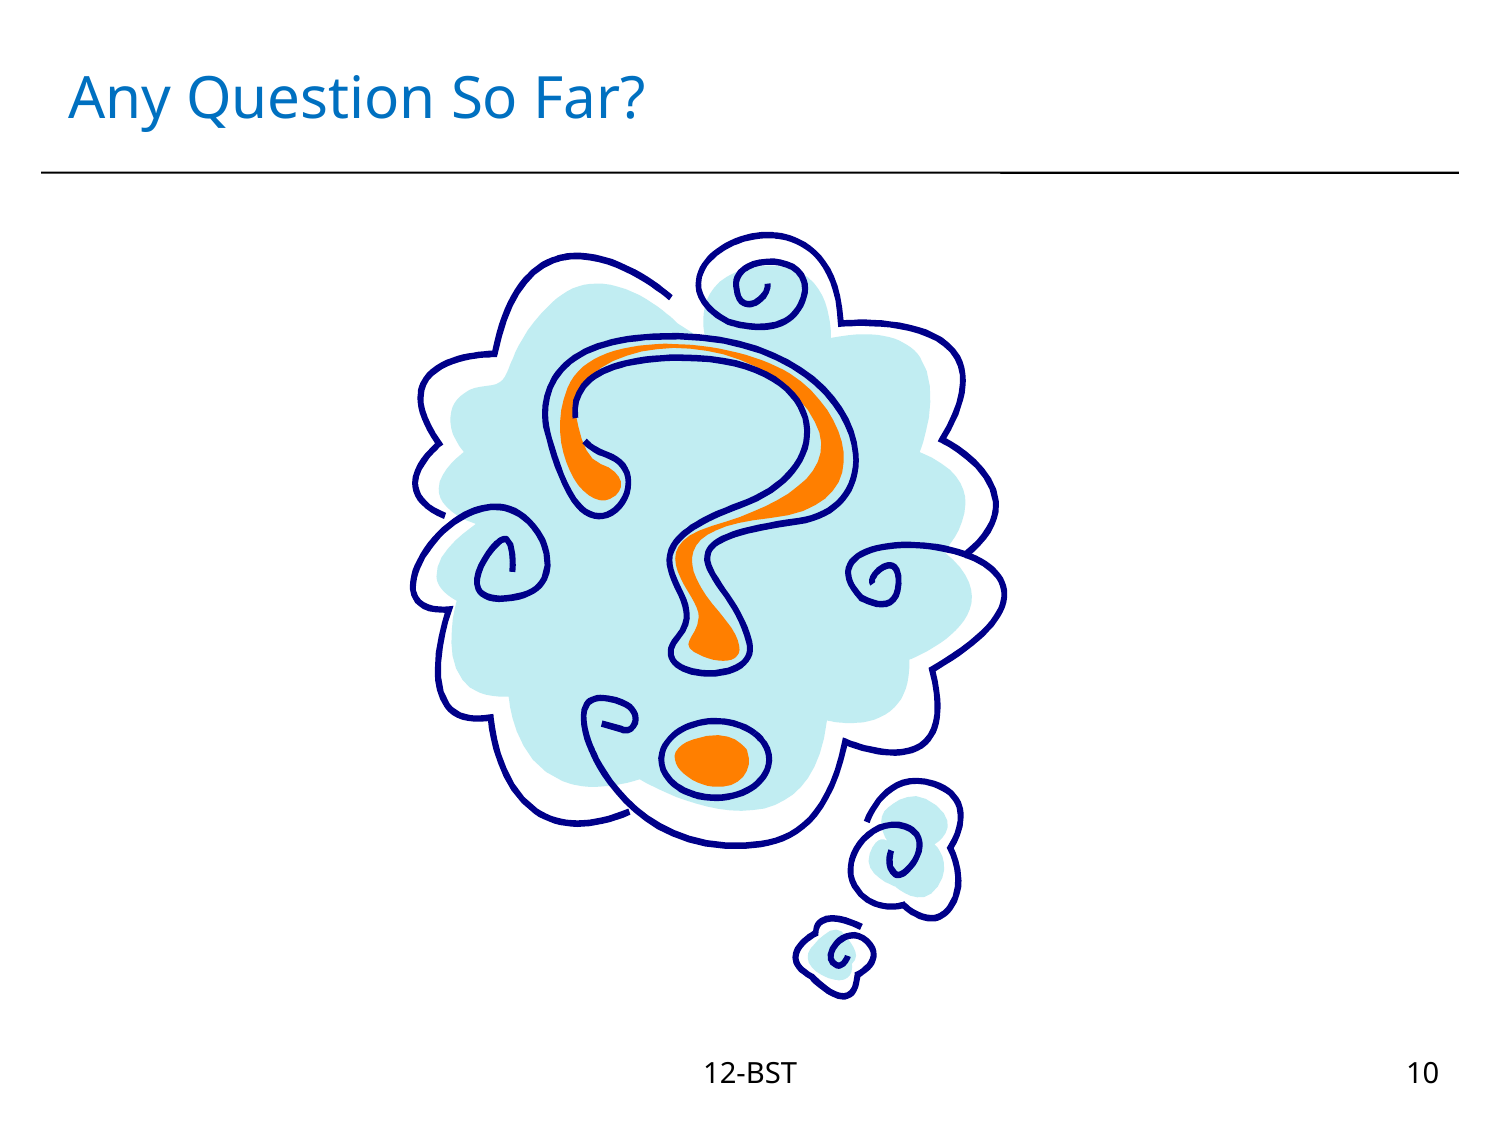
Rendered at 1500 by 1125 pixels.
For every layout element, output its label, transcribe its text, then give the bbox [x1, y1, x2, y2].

title Any Question So Far? [52, 30, 1448, 159]
footer 12-BST [502, 1046, 999, 1125]
picture [409, 231, 1008, 1000]
slide_number 10 [1104, 1046, 1455, 1125]
